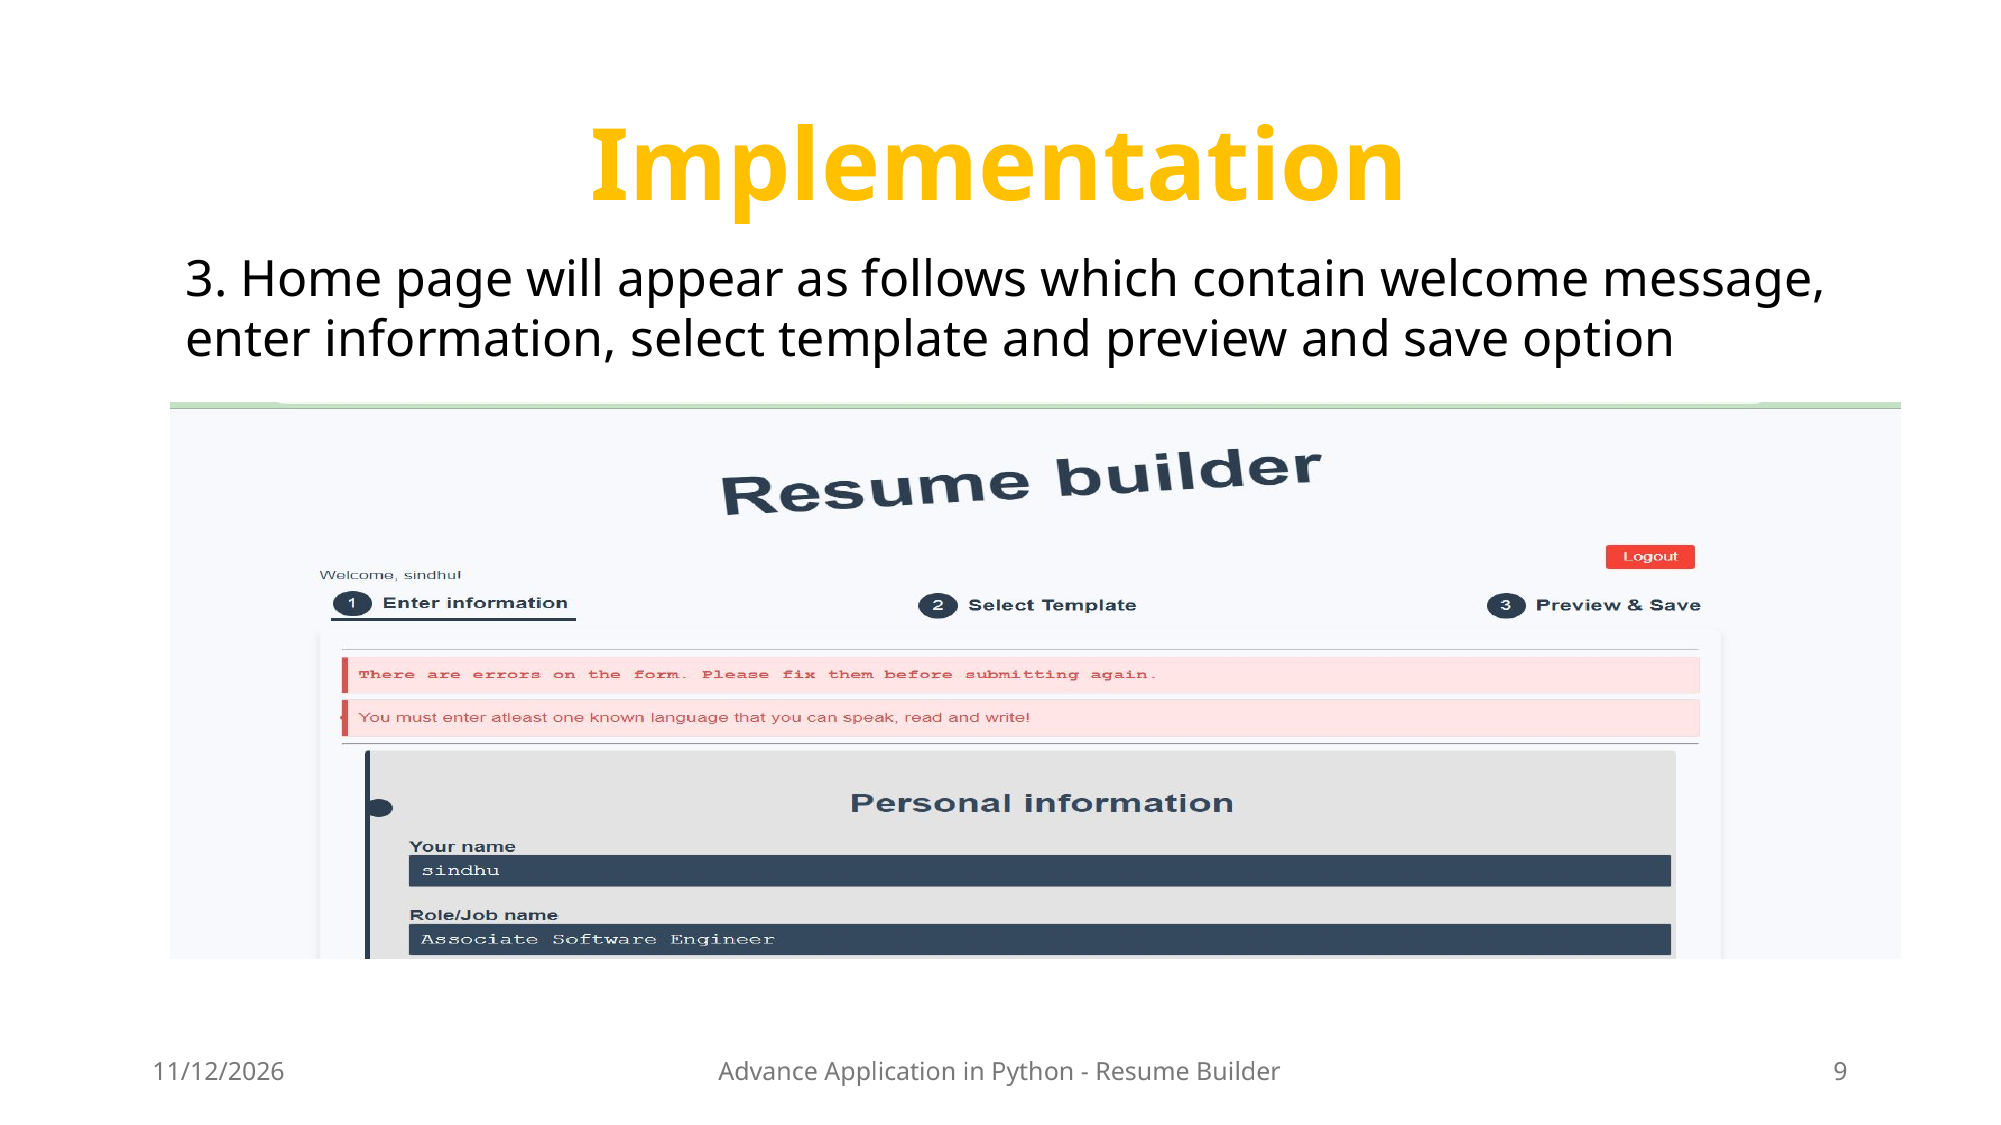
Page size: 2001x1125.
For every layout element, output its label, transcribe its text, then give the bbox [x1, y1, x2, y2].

footer Advance Application in Python - Resume Builder [662, 1042, 1338, 1103]
picture [170, 401, 1902, 960]
title Implementation [137, 59, 1863, 278]
text_box 3. Home page will appear as follows which contain welcome message, enter information, select template and preview and save option [170, 239, 1914, 375]
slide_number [137, 1042, 588, 1103]
slide_number 9 [1412, 1042, 1863, 1103]
